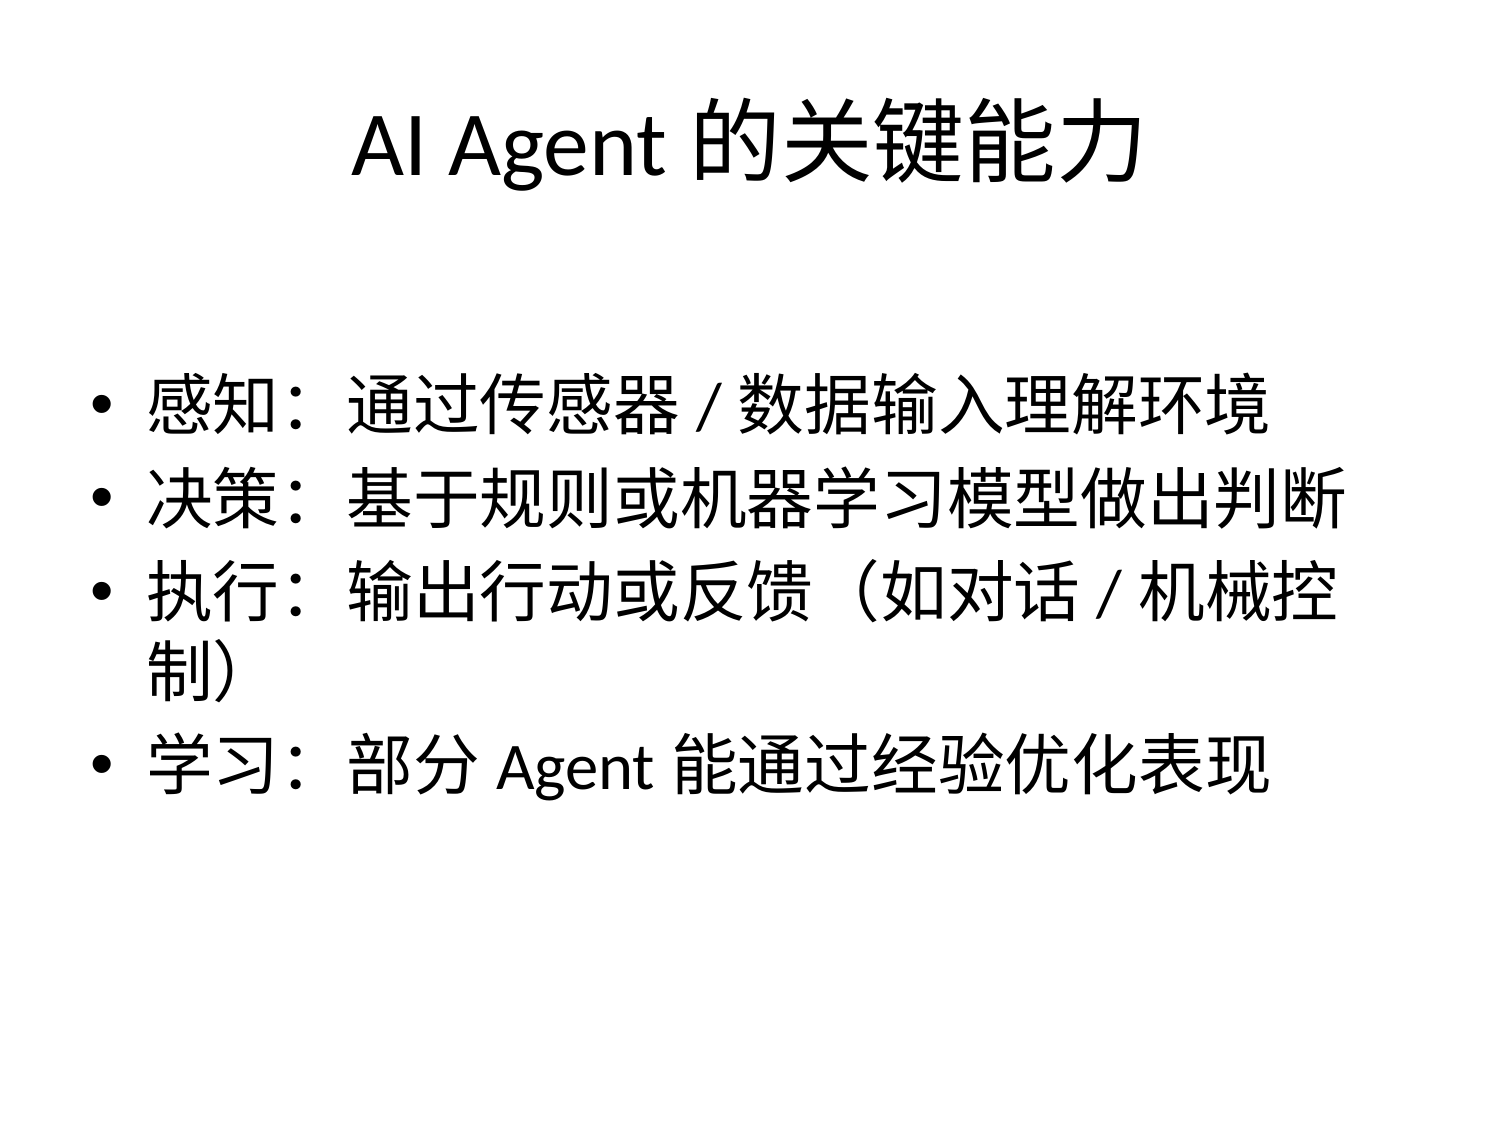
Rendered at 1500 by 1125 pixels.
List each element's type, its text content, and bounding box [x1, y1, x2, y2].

title AI Agent的关键能力 [75, 45, 1425, 233]
list 感知：通过传感器/数据输入理解环境 决策：基于规则或机器学习模型做出判断 执行：输出行动或反馈（如对话/机械控制） 学习：部分Agent能通过经验优化表现 [75, 262, 1425, 1005]
